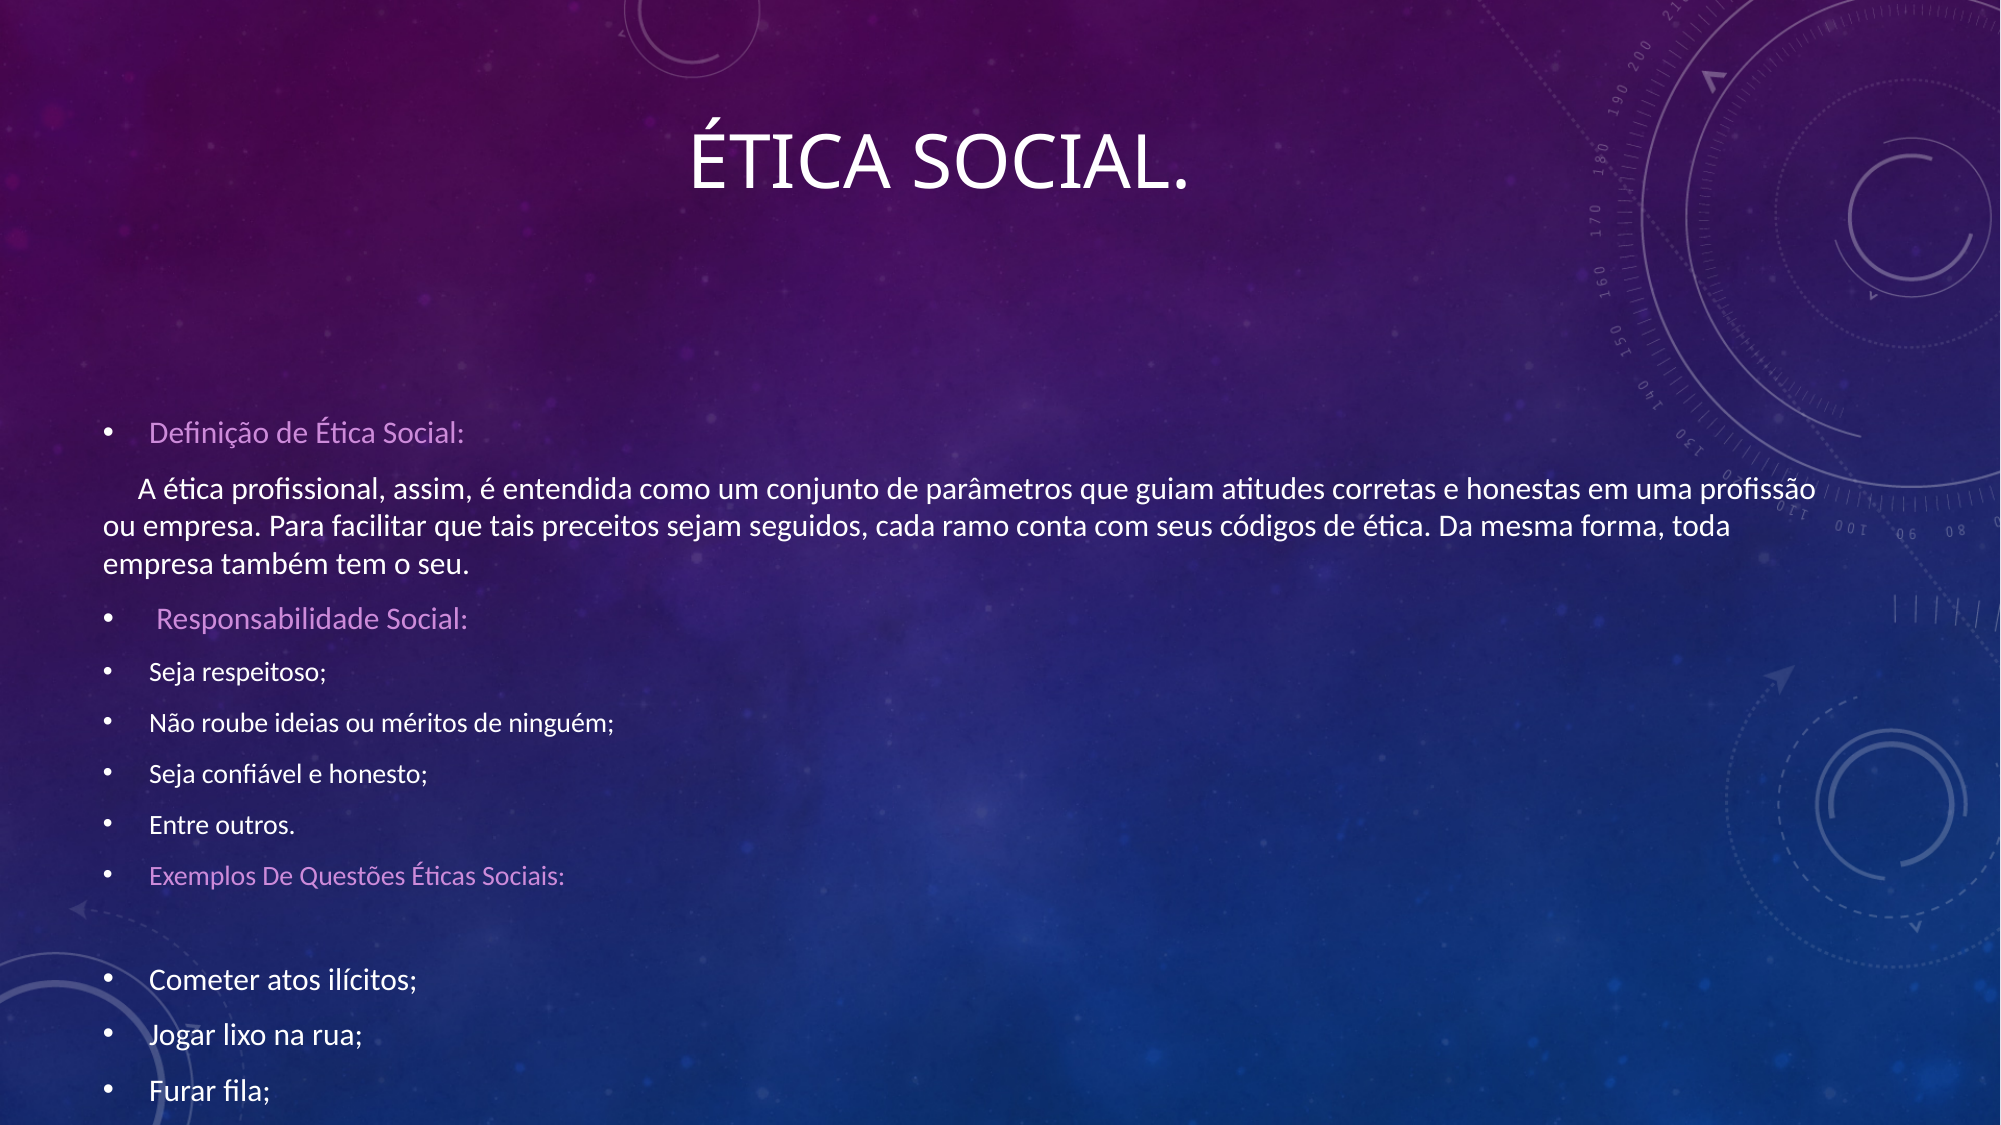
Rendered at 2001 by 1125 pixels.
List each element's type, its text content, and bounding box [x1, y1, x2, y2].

picture [0, 0, 2001, 1125]
title Ética social. [108, 38, 1771, 278]
list Definição de Ética Social: A ética profissional, assim, é entendida como um conjunto de parâmetros que guiam atitudes corretas e honestas em uma profissão ou empresa. Para facilitar que tais preceitos sejam seguidos, cada ramo conta com seus códigos de ética. Da mesma forma, toda empresa também tem o seu. Responsabilidade Social: Seja respeitoso; Não roube ideias ou méritos de ninguém; Seja confiável e honesto; Entre outros. Exemplos De Questões Éticas Sociais: Cometer atos ilícitos; Jogar lixo na rua; Furar fila; Maltratar animais; Prejudicar algum colega de trabalho; Entre outros. [87, 404, 1855, 1125]
